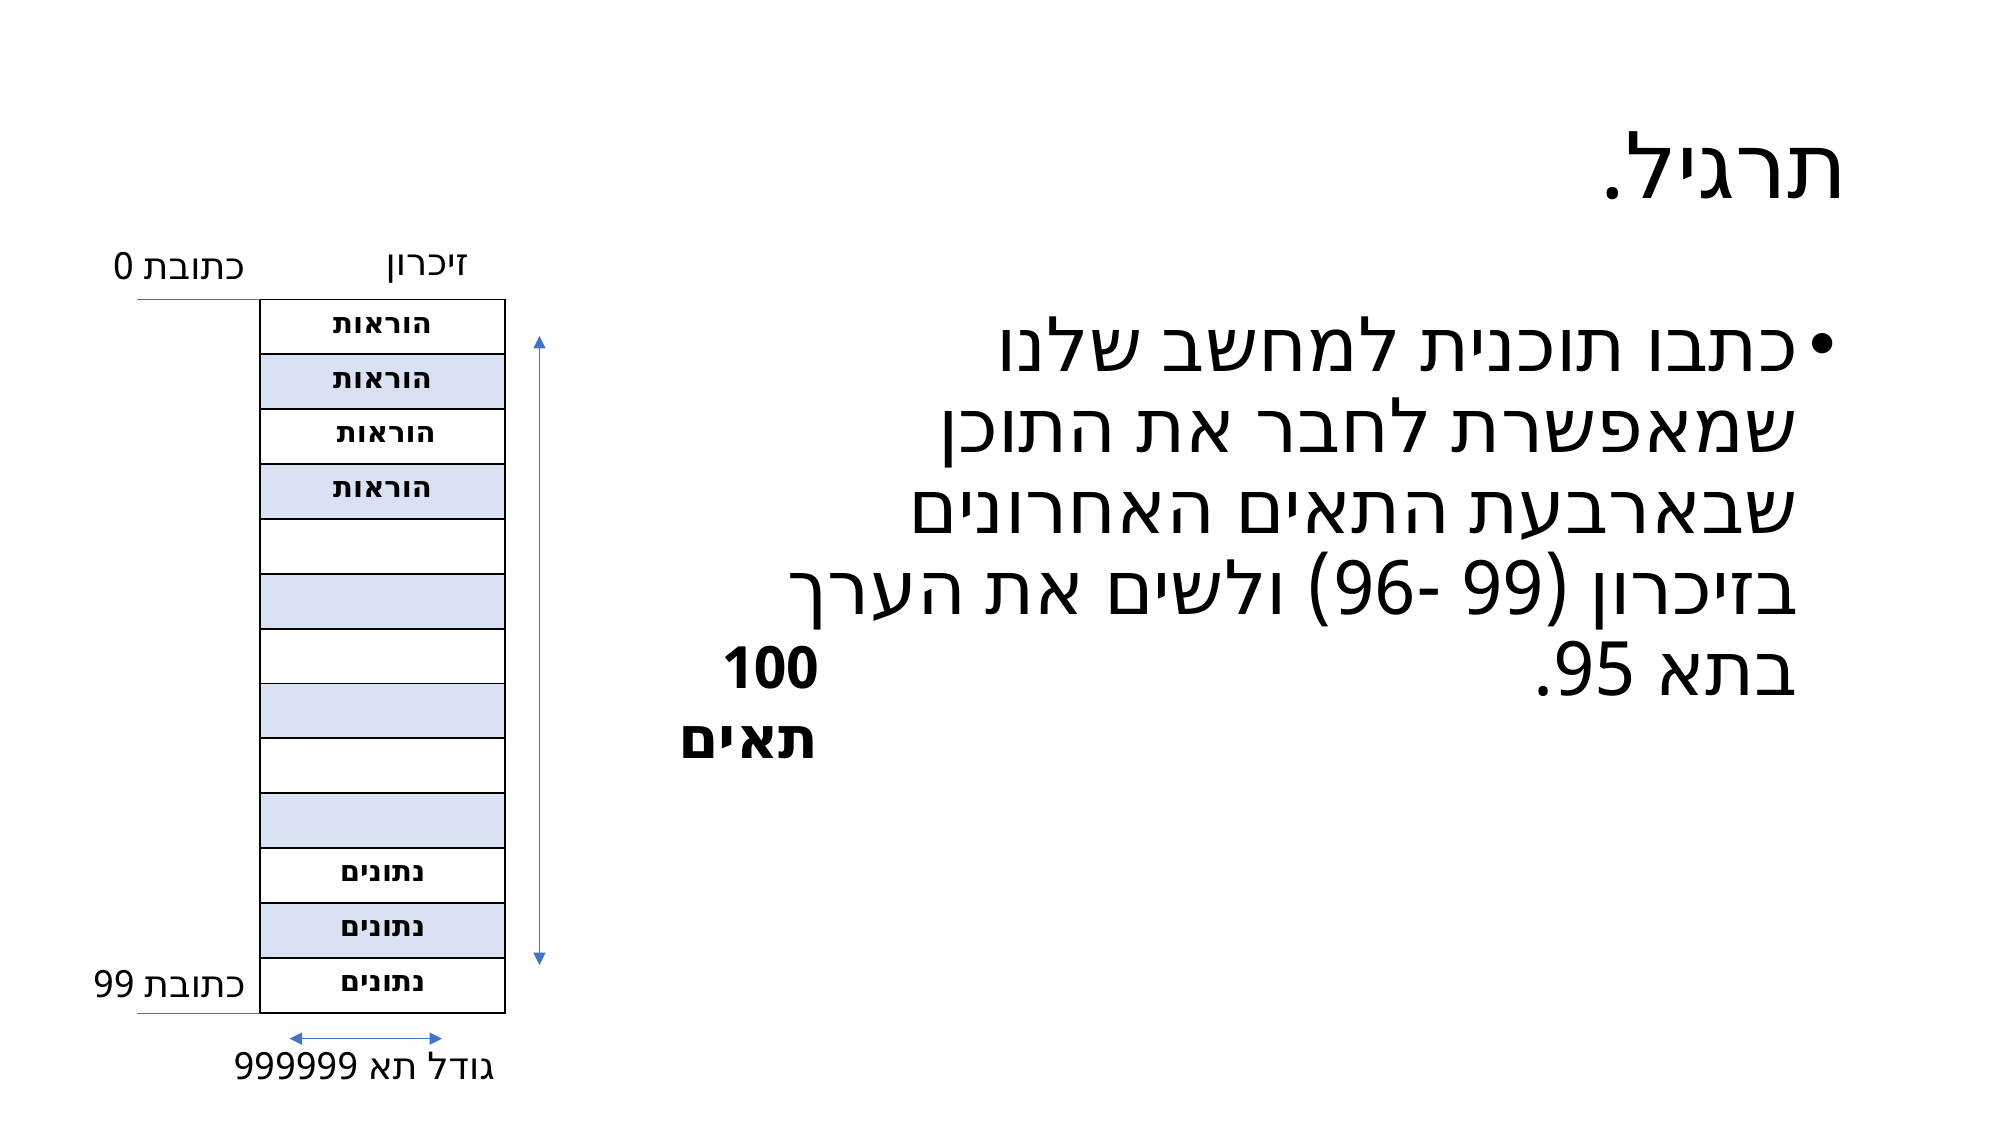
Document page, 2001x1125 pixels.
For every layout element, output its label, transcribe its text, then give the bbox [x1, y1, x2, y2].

text_box זיכרון [350, 230, 504, 290]
table_cell נתונים [261, 849, 504, 902]
table_cell [261, 575, 504, 628]
table_cell [261, 630, 504, 683]
text_box 100 תאים [540, 622, 834, 777]
text_box כתובת 0 [77, 234, 260, 295]
list כתבו תוכנית למחשב שלנו שמאפשרת לחבר את התוכן שבארבעת התאים האחרונים בזיכרון (99 -96) ולשים את הערך בתא 95. [687, 299, 1851, 1014]
table_cell נתונים [261, 904, 504, 957]
table_cell הוראות [261, 410, 504, 463]
table_header הוראות [261, 300, 504, 353]
table_cell [261, 684, 504, 737]
table_cell נתונים [261, 959, 504, 1012]
table_cell הוראות [261, 355, 504, 408]
text_box כתובת 99 [77, 952, 261, 1013]
table_cell הוראות [261, 465, 504, 518]
table_cell [261, 794, 504, 847]
table_cell [261, 739, 504, 792]
table_cell [261, 520, 504, 573]
title תרגיל. [137, 59, 1863, 278]
text_box גודל תא 999999 [198, 1034, 510, 1095]
